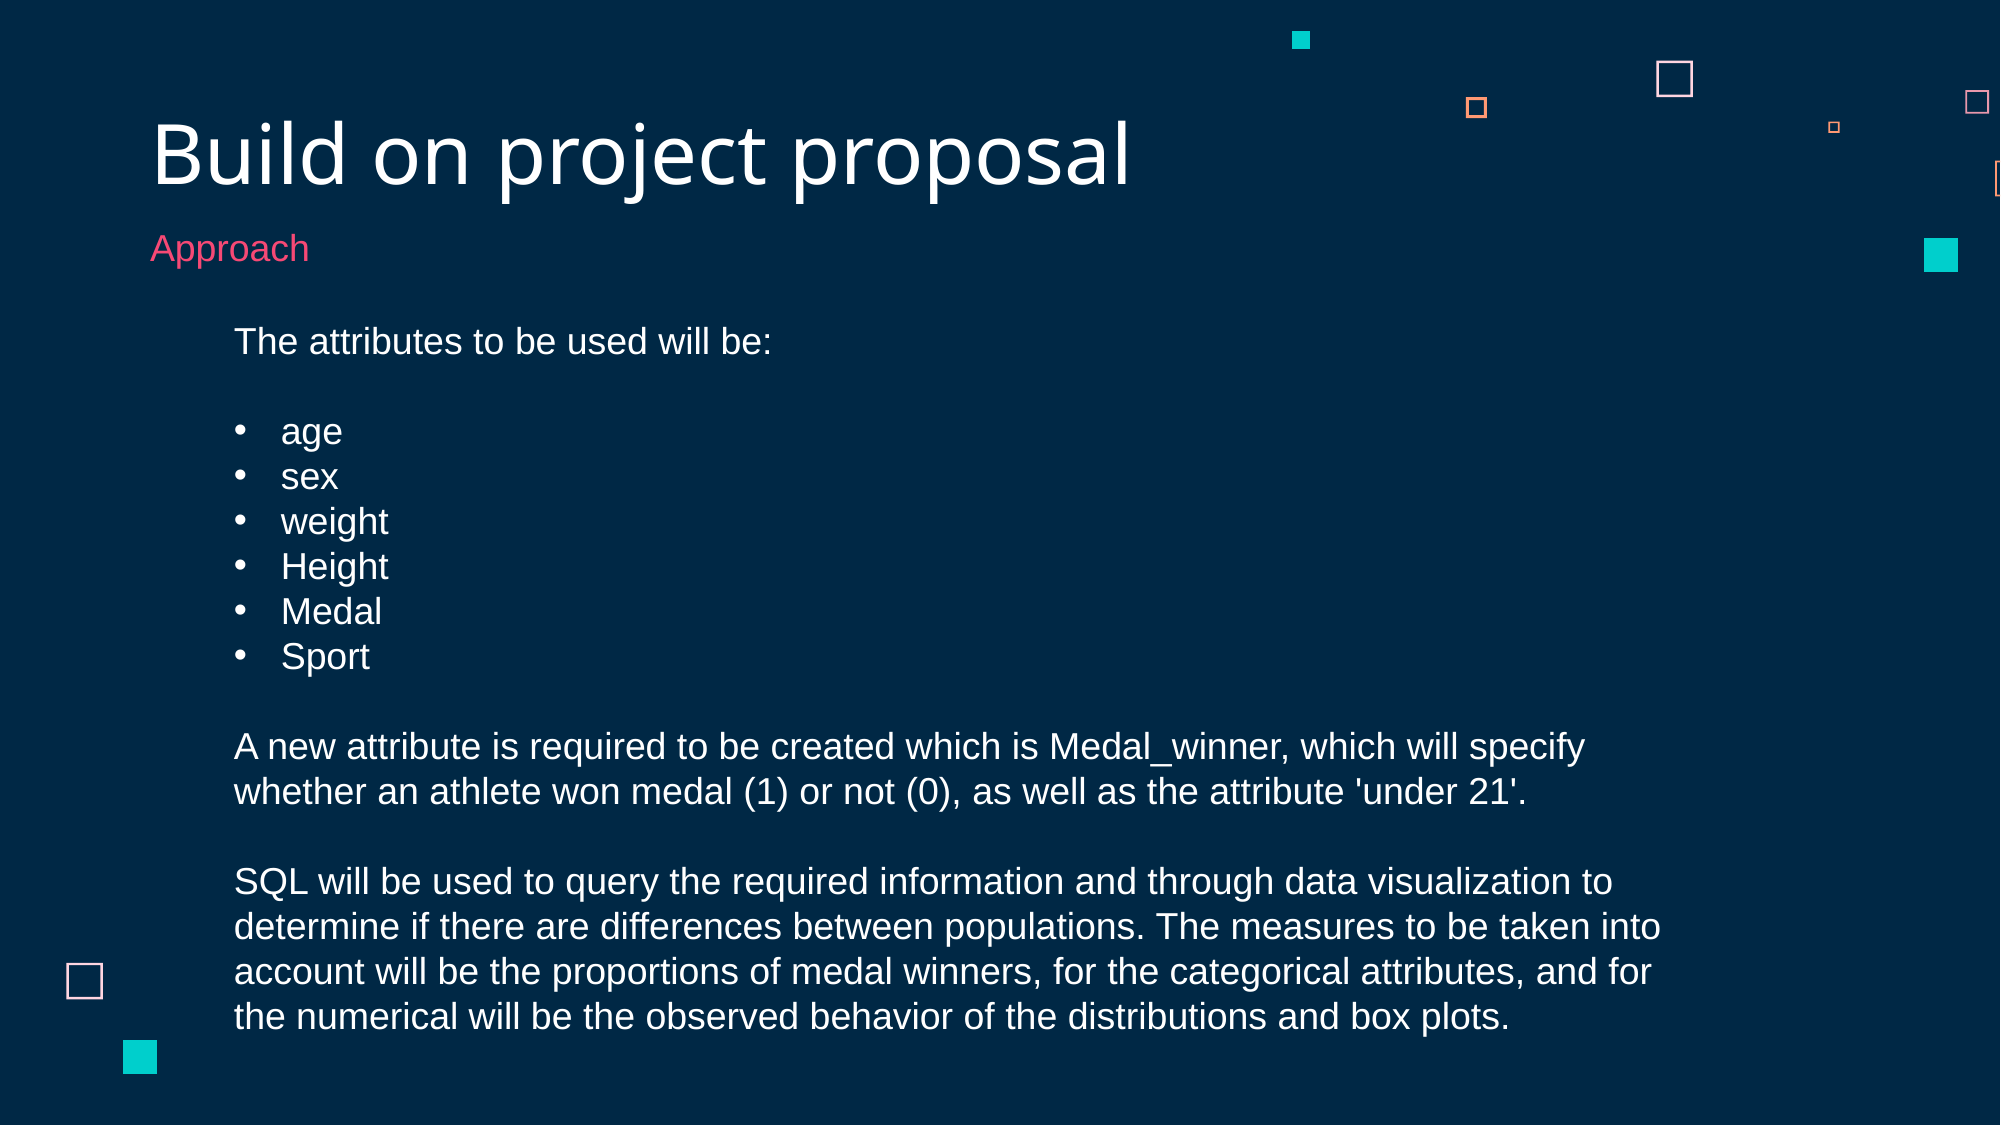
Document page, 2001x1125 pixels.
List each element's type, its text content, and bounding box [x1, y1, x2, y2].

text_box The attributes to be used will be: age sex weight Height Medal Sport A new attribute is required to be created which is Medal_winner, which will specify whether an athlete won medal (1) or not (0), as well as the attribute 'under 21'. SQL will be used to query the required information and through data visualization to determine if there are differences between populations. The measures to be taken into account will be the proportions of medal winners, for the categorical attributes, and for the numerical will be the observed behavior of the distributions and box plots. [219, 309, 1727, 1045]
title Build on project proposal [135, 90, 1170, 217]
text_box Approach [135, 217, 401, 277]
